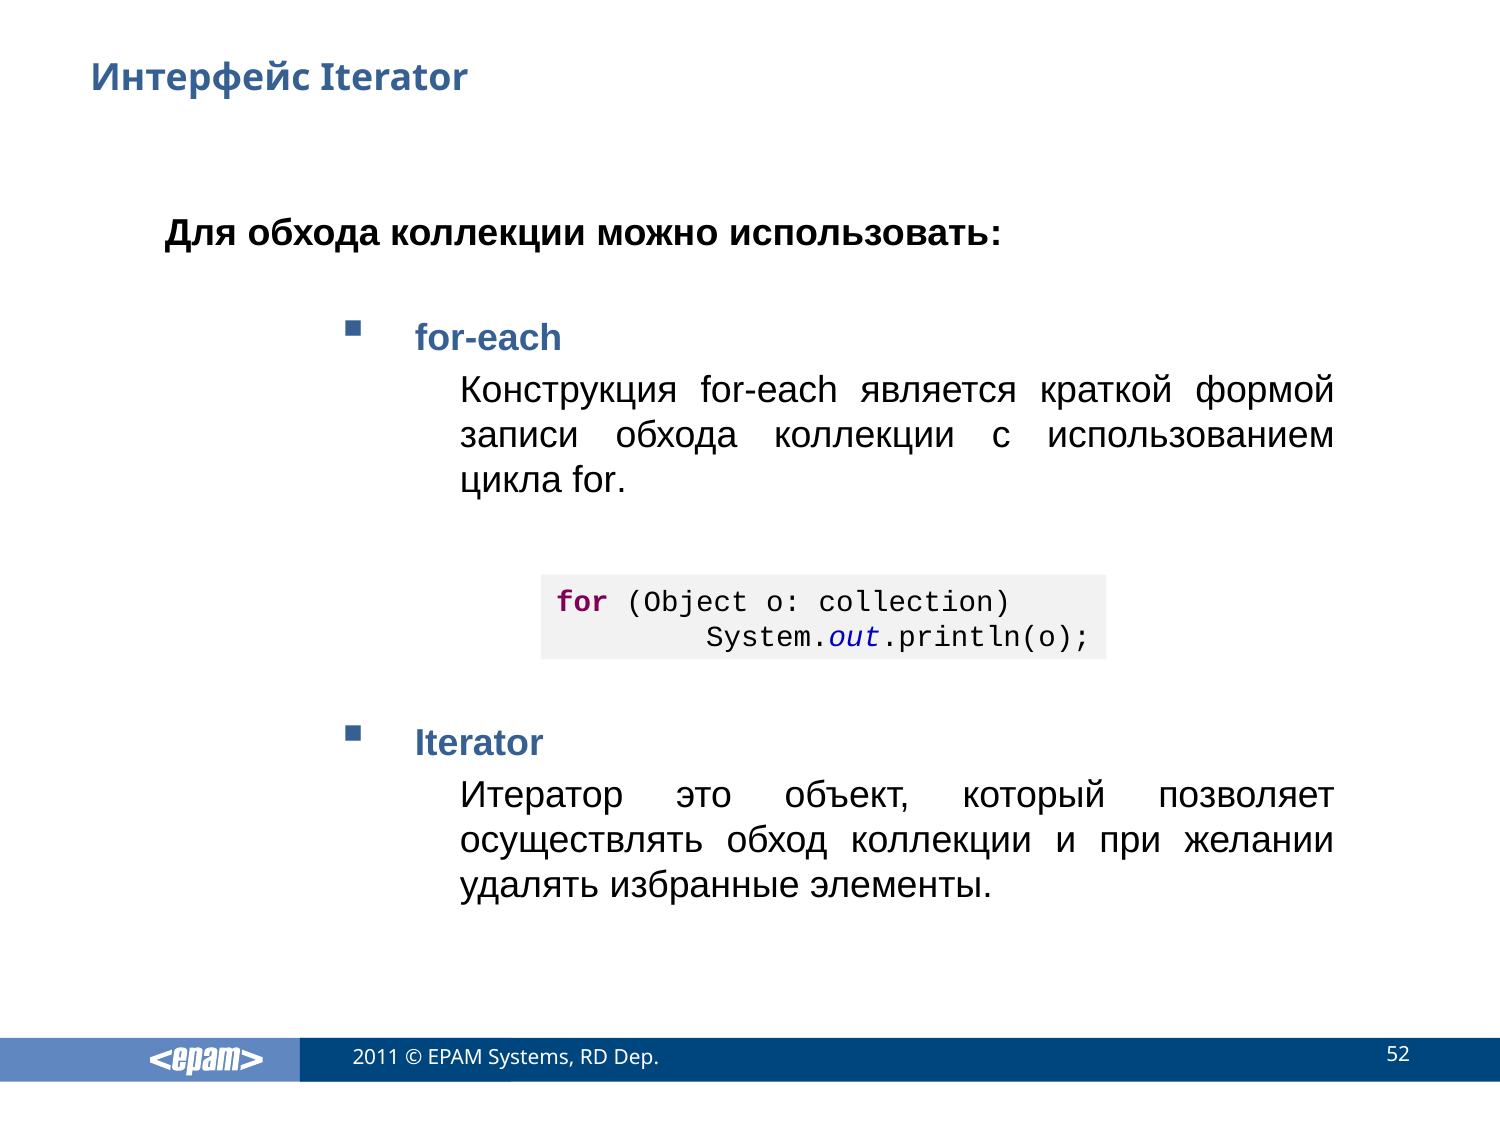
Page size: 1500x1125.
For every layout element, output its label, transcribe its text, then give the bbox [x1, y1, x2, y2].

text_box for (Object o: collection) System.out.println(o); [541, 574, 1107, 660]
title Интерфейс Iterator [75, 45, 1425, 163]
footer 2011 © EPAM Systems, RD Dep. [337, 1028, 738, 1088]
list Для обхода коллекции можно использовать: for-each Конструкция for-each является краткой формой записи обхода коллекции с использованием цикла for. Iterator Итератор это объект, который позволяет осуществлять обход коллекции и при желании удалять избранные элементы. [150, 200, 1350, 988]
slide_number 52 [1262, 1025, 1425, 1085]
